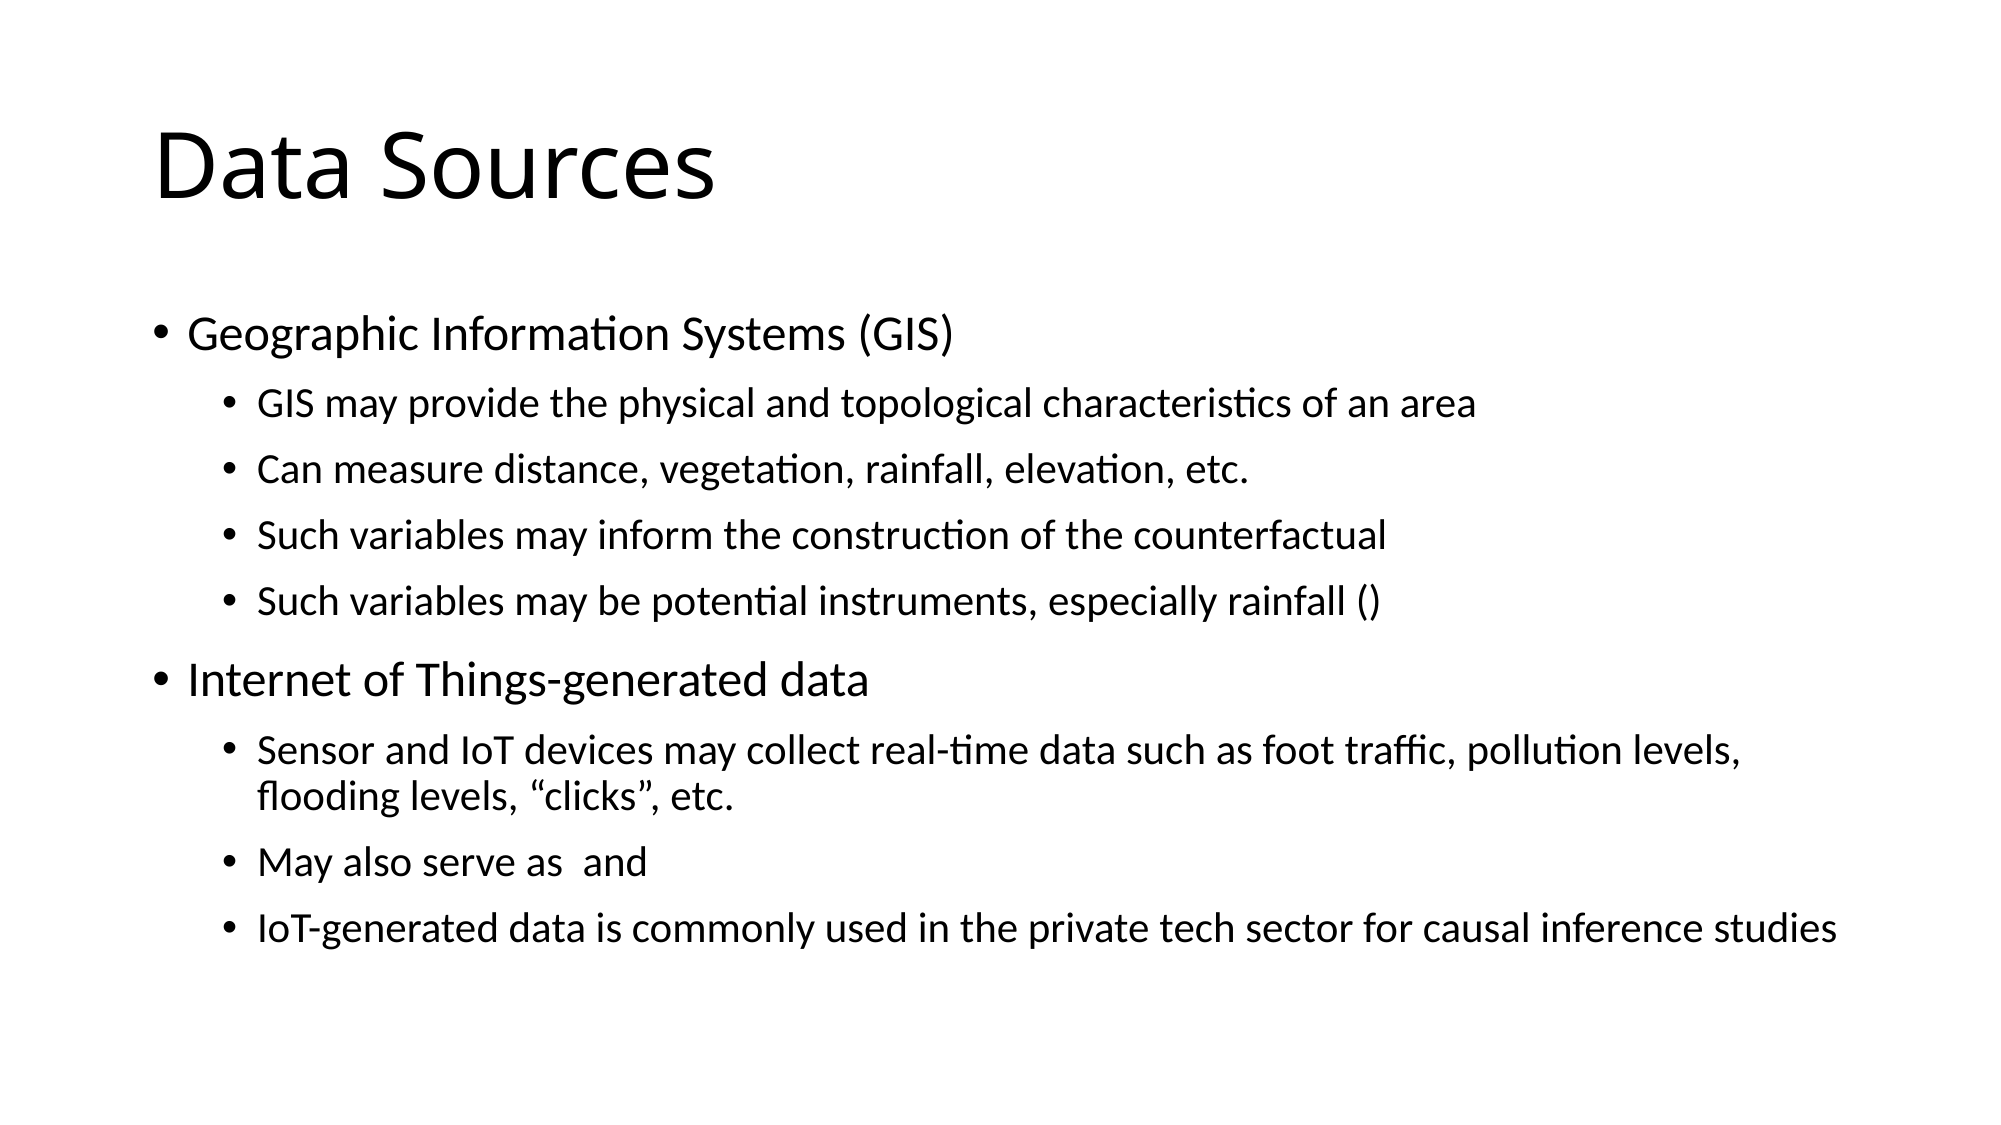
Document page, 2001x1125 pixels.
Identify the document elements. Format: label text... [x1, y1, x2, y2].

title Data Sources [137, 59, 1863, 278]
